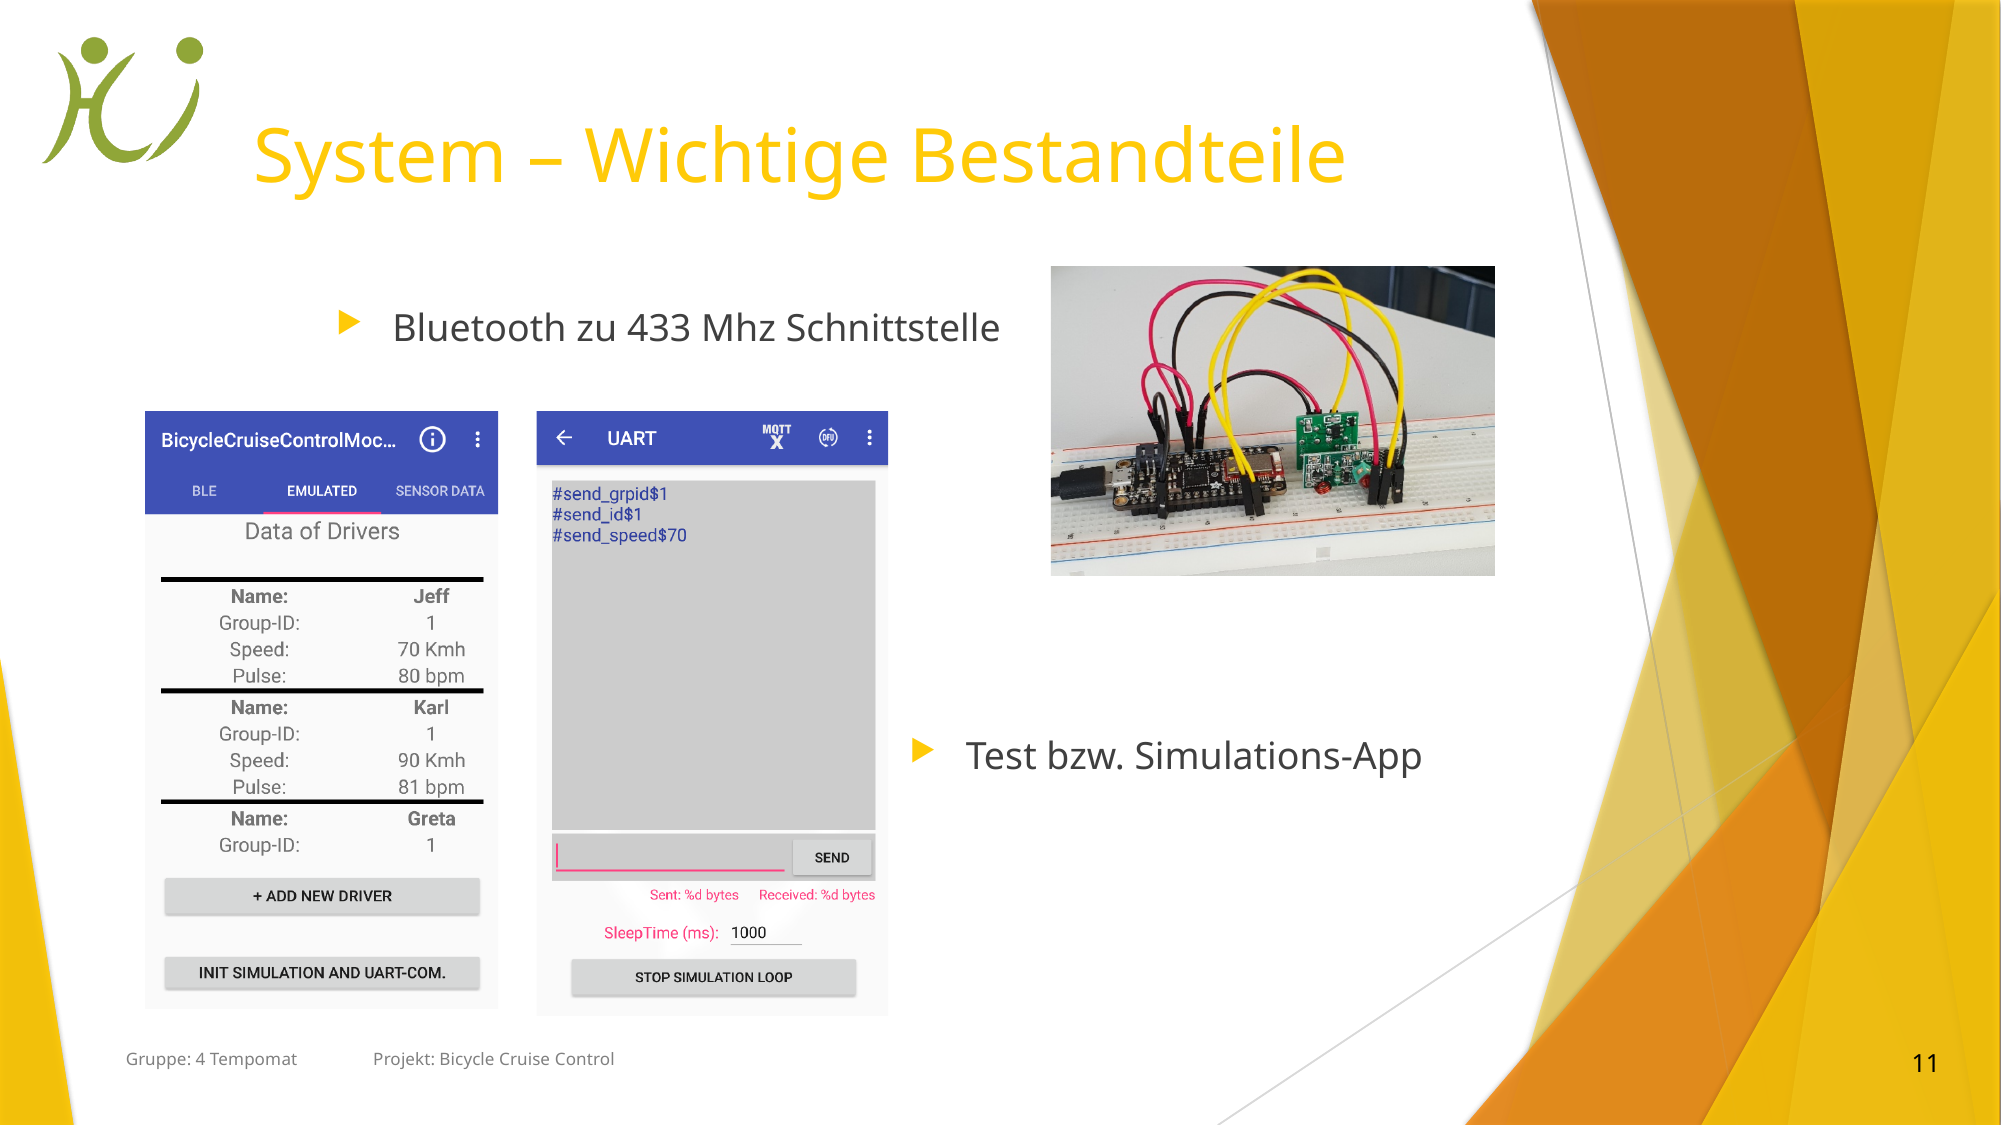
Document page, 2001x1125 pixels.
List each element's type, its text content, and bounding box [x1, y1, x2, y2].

picture [535, 410, 889, 1016]
picture [41, 32, 214, 168]
list Test bzw. Simulations-App [894, 663, 2000, 1125]
picture [143, 410, 499, 1016]
picture [1050, 198, 1495, 644]
list Bluetooth zu 433 Mhz Schnittstelle [321, 235, 1522, 872]
title System – Wichtige Bestandteile [238, 99, 1522, 317]
